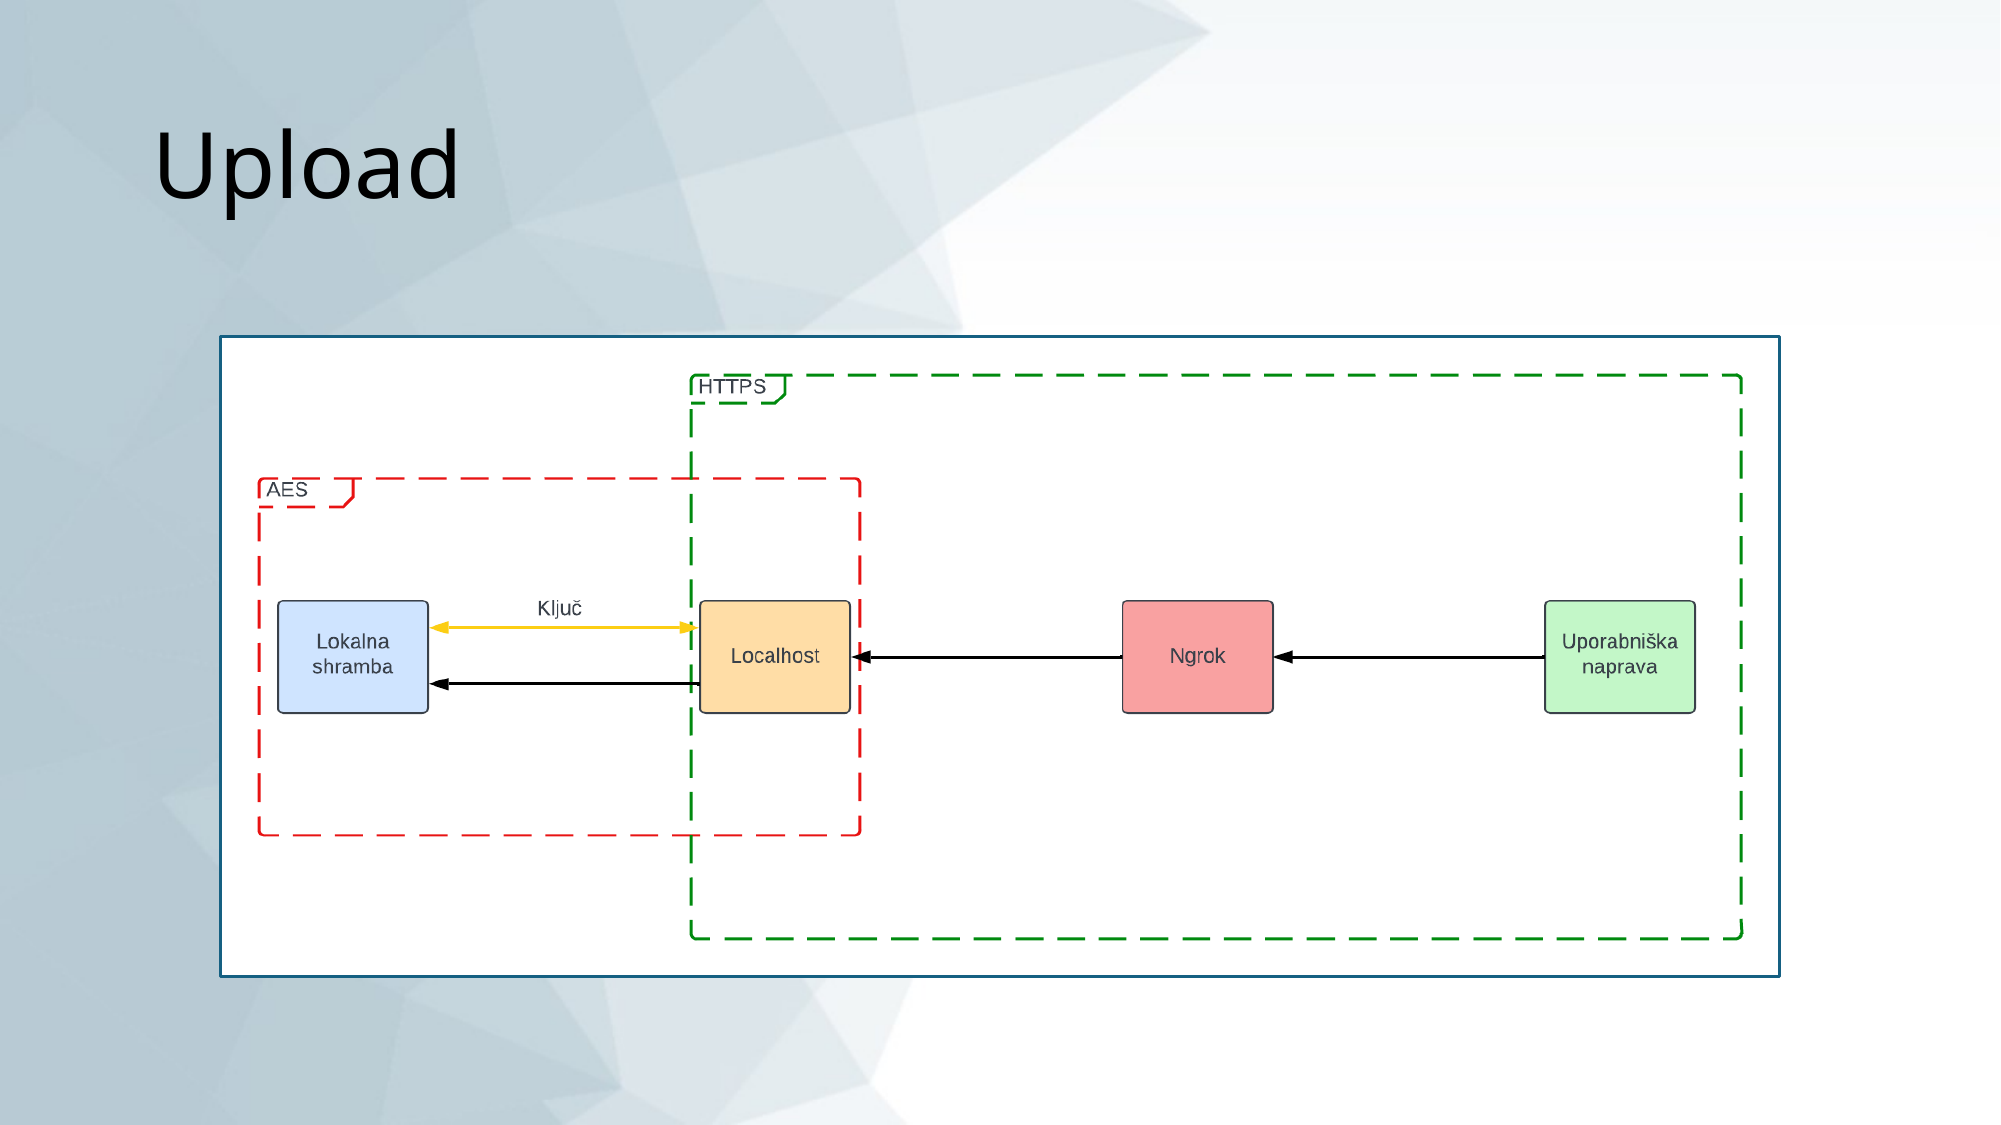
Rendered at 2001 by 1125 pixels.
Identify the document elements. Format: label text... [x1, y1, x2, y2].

picture [0, 0, 2001, 1125]
title Upload [137, 59, 1863, 278]
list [221, 337, 1779, 976]
